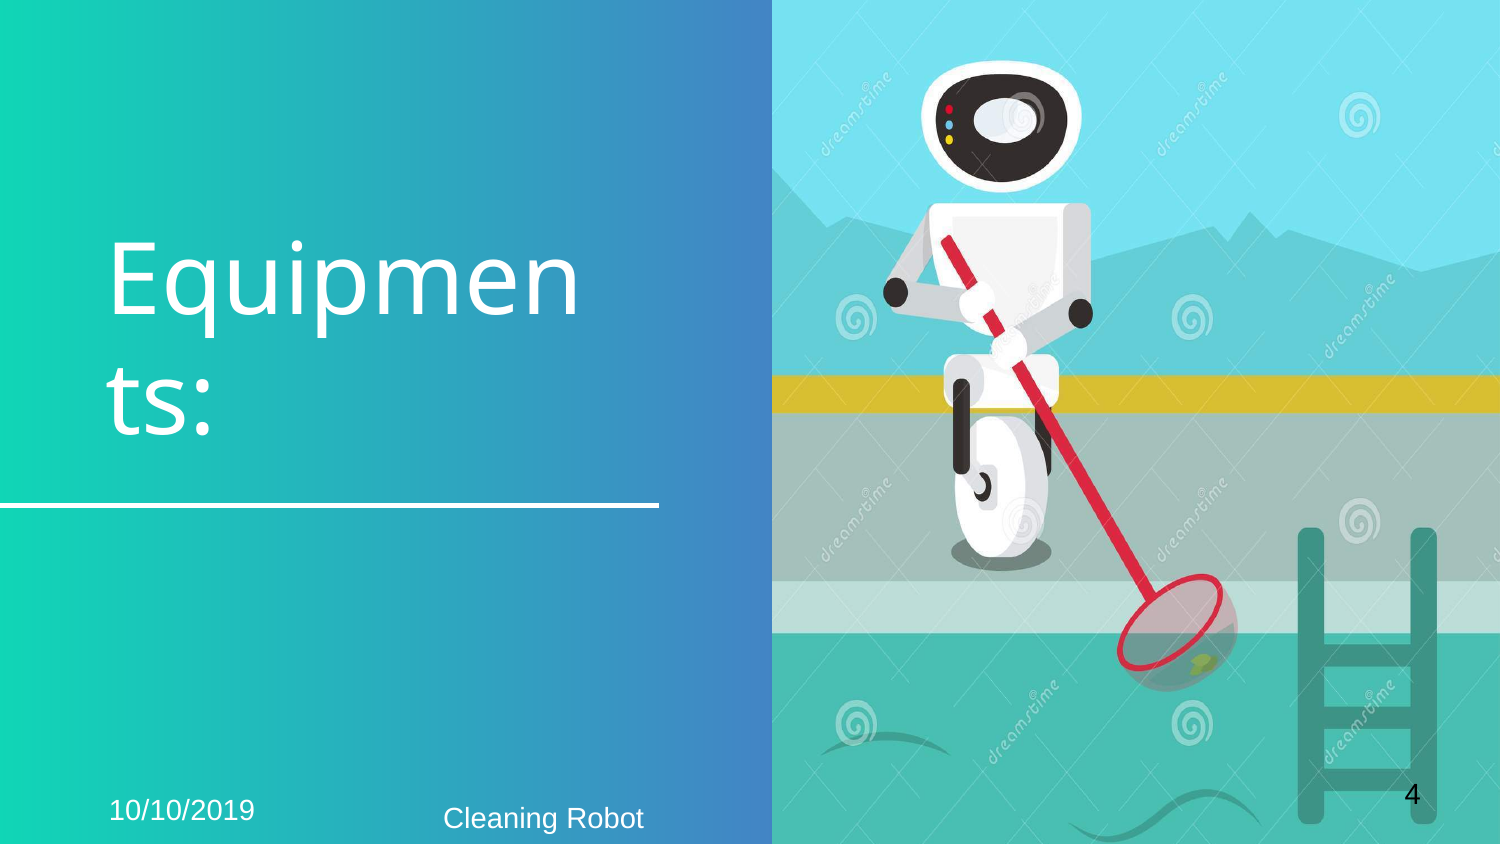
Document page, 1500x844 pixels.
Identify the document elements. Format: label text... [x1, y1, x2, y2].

picture [760, 0, 1500, 844]
title Equipments: [90, 374, 632, 470]
text_box Cleaning Robot [359, 796, 729, 838]
text_box 10/10/2019 [32, 782, 332, 836]
